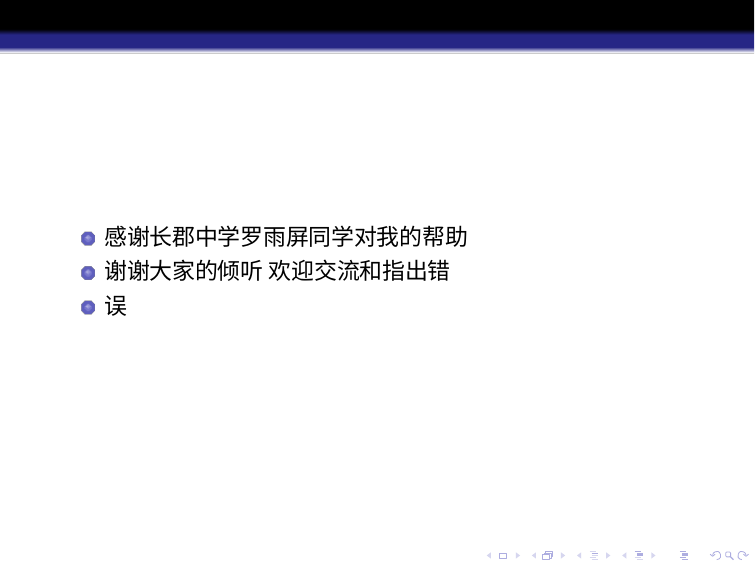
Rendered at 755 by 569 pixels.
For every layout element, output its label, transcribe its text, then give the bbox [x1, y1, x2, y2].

text_box [0, 0, 755, 567]
text_box 感谢长郡中学罗雨屏同学对我的帮助 谢谢大家的倾听 欢迎交流和指出错误 [102, 215, 471, 320]
